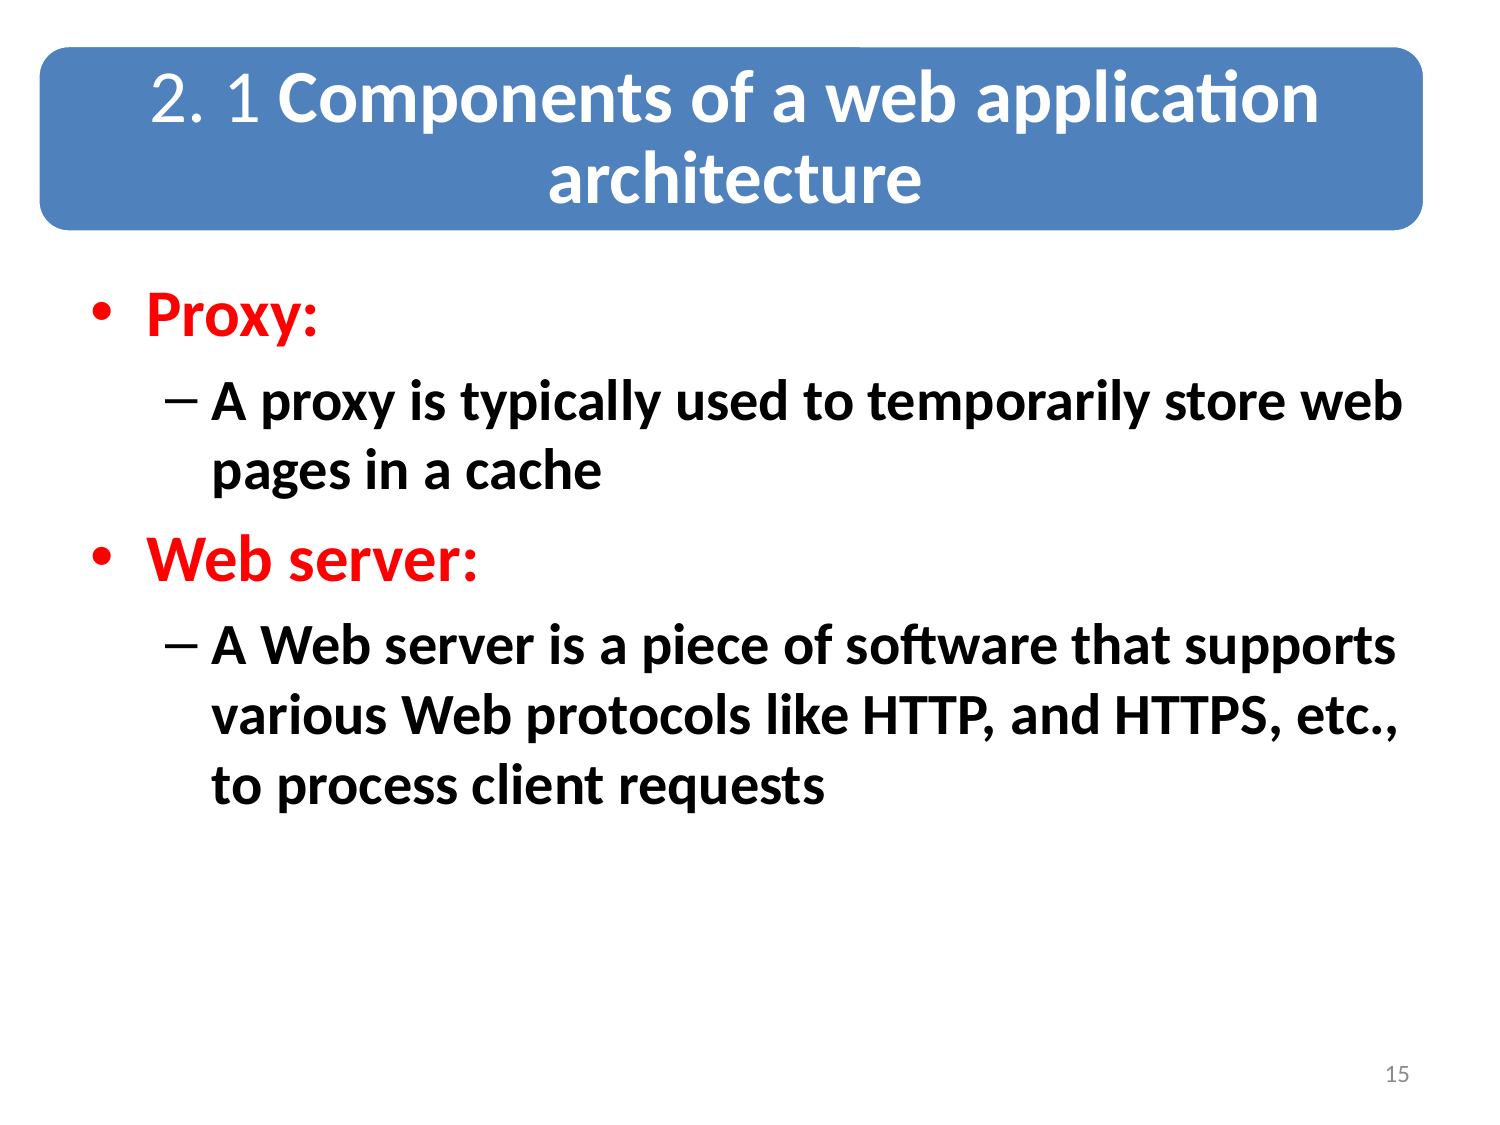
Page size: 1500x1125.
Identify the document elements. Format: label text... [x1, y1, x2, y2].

list Proxy: A proxy is typically used to temporarily store web pages in a cache Web server: A Web server is a piece of software that supports various Web protocols like HTTP, and HTTPS, etc., to process client requests [75, 262, 1425, 1005]
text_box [37, 44, 1426, 233]
slide_number 15 [1074, 1042, 1425, 1103]
